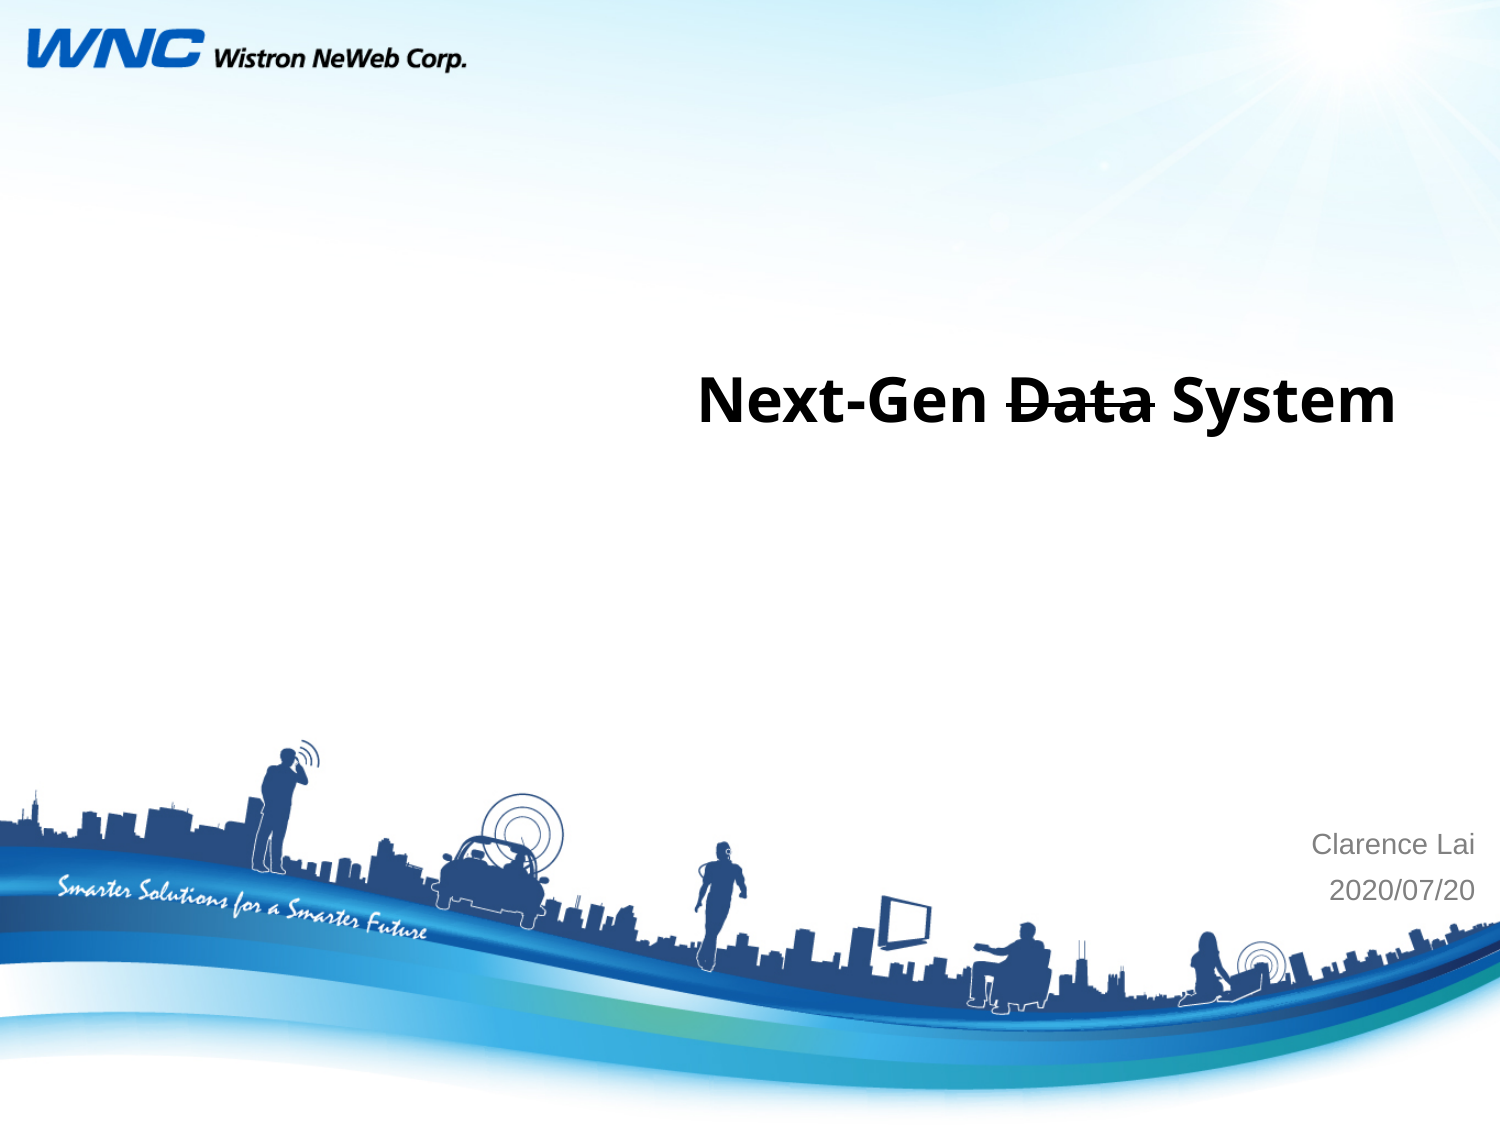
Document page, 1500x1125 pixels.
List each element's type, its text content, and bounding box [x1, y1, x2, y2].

title Next-Gen Data System [116, 304, 1399, 443]
picture [0, 0, 1500, 1125]
subtitle Clarence Lai 2020/07/20 [1219, 817, 1476, 932]
